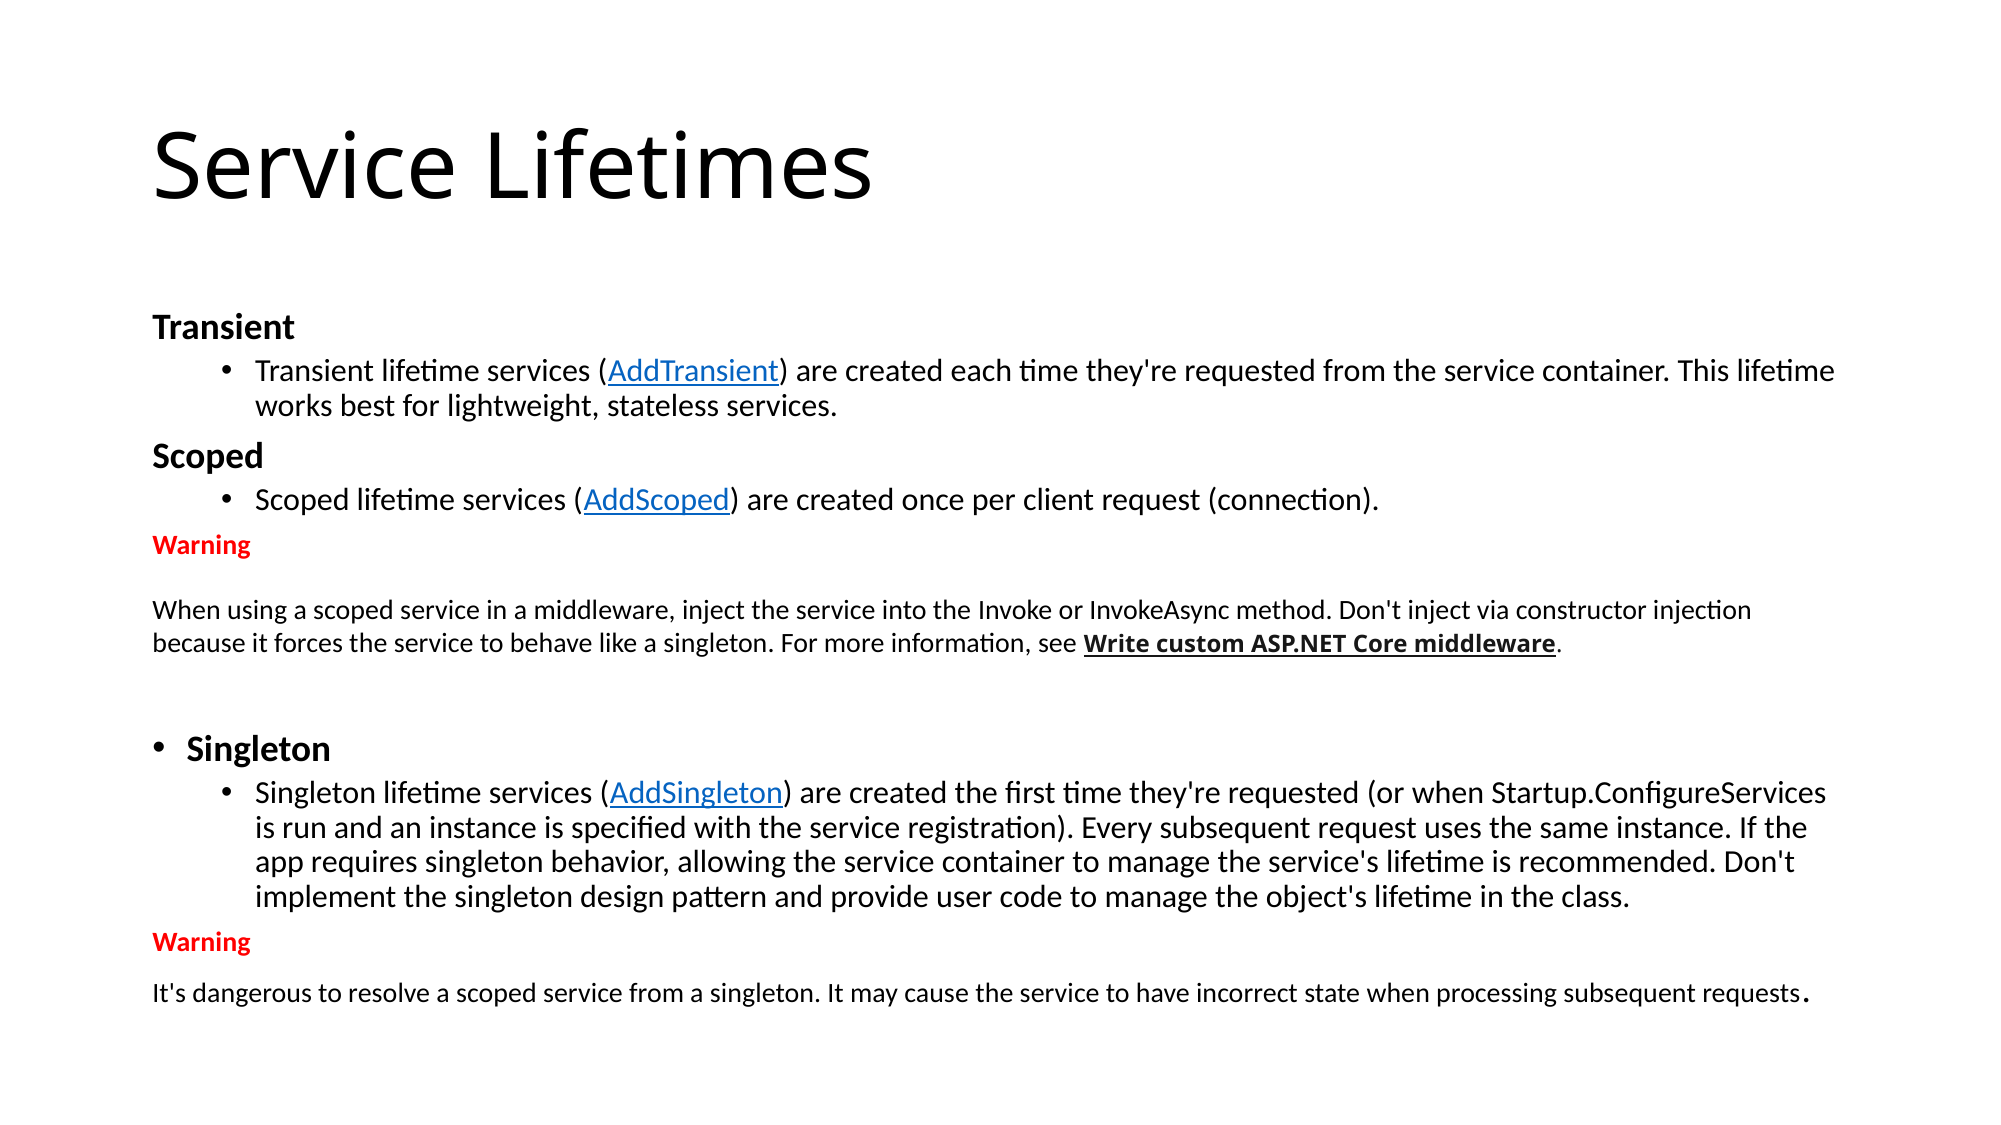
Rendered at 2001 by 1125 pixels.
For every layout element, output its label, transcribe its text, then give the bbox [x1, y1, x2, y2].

title Service Lifetimes [137, 59, 1863, 278]
list Transient Transient lifetime services (AddTransient) are created each time they're requested from the service container. This lifetime works best for lightweight, stateless services. Scoped Scoped lifetime services (AddScoped) are created once per client request (connection). Warning When using a scoped service in a middleware, inject the service into the Invoke or InvokeAsync method. Don't inject via constructor injection because it forces the service to behave like a singleton. For more information, see Write custom ASP.NET Core middleware. Singleton Singleton lifetime services (AddSingleton) are created the first time they're requested (or when Startup.ConfigureServices is run and an instance is specified with the service registration). Every subsequent request uses the same instance. If the app requires singleton behavior, allowing the service container to manage the service's lifetime is recommended. Don't implement the singleton design pattern and provide user code to manage the object's lifetime in the class. Warning It's dangerous to resolve a scoped service from a singleton. It may cause the service to have incorrect state when processing subsequent requests. [137, 299, 1863, 1066]
